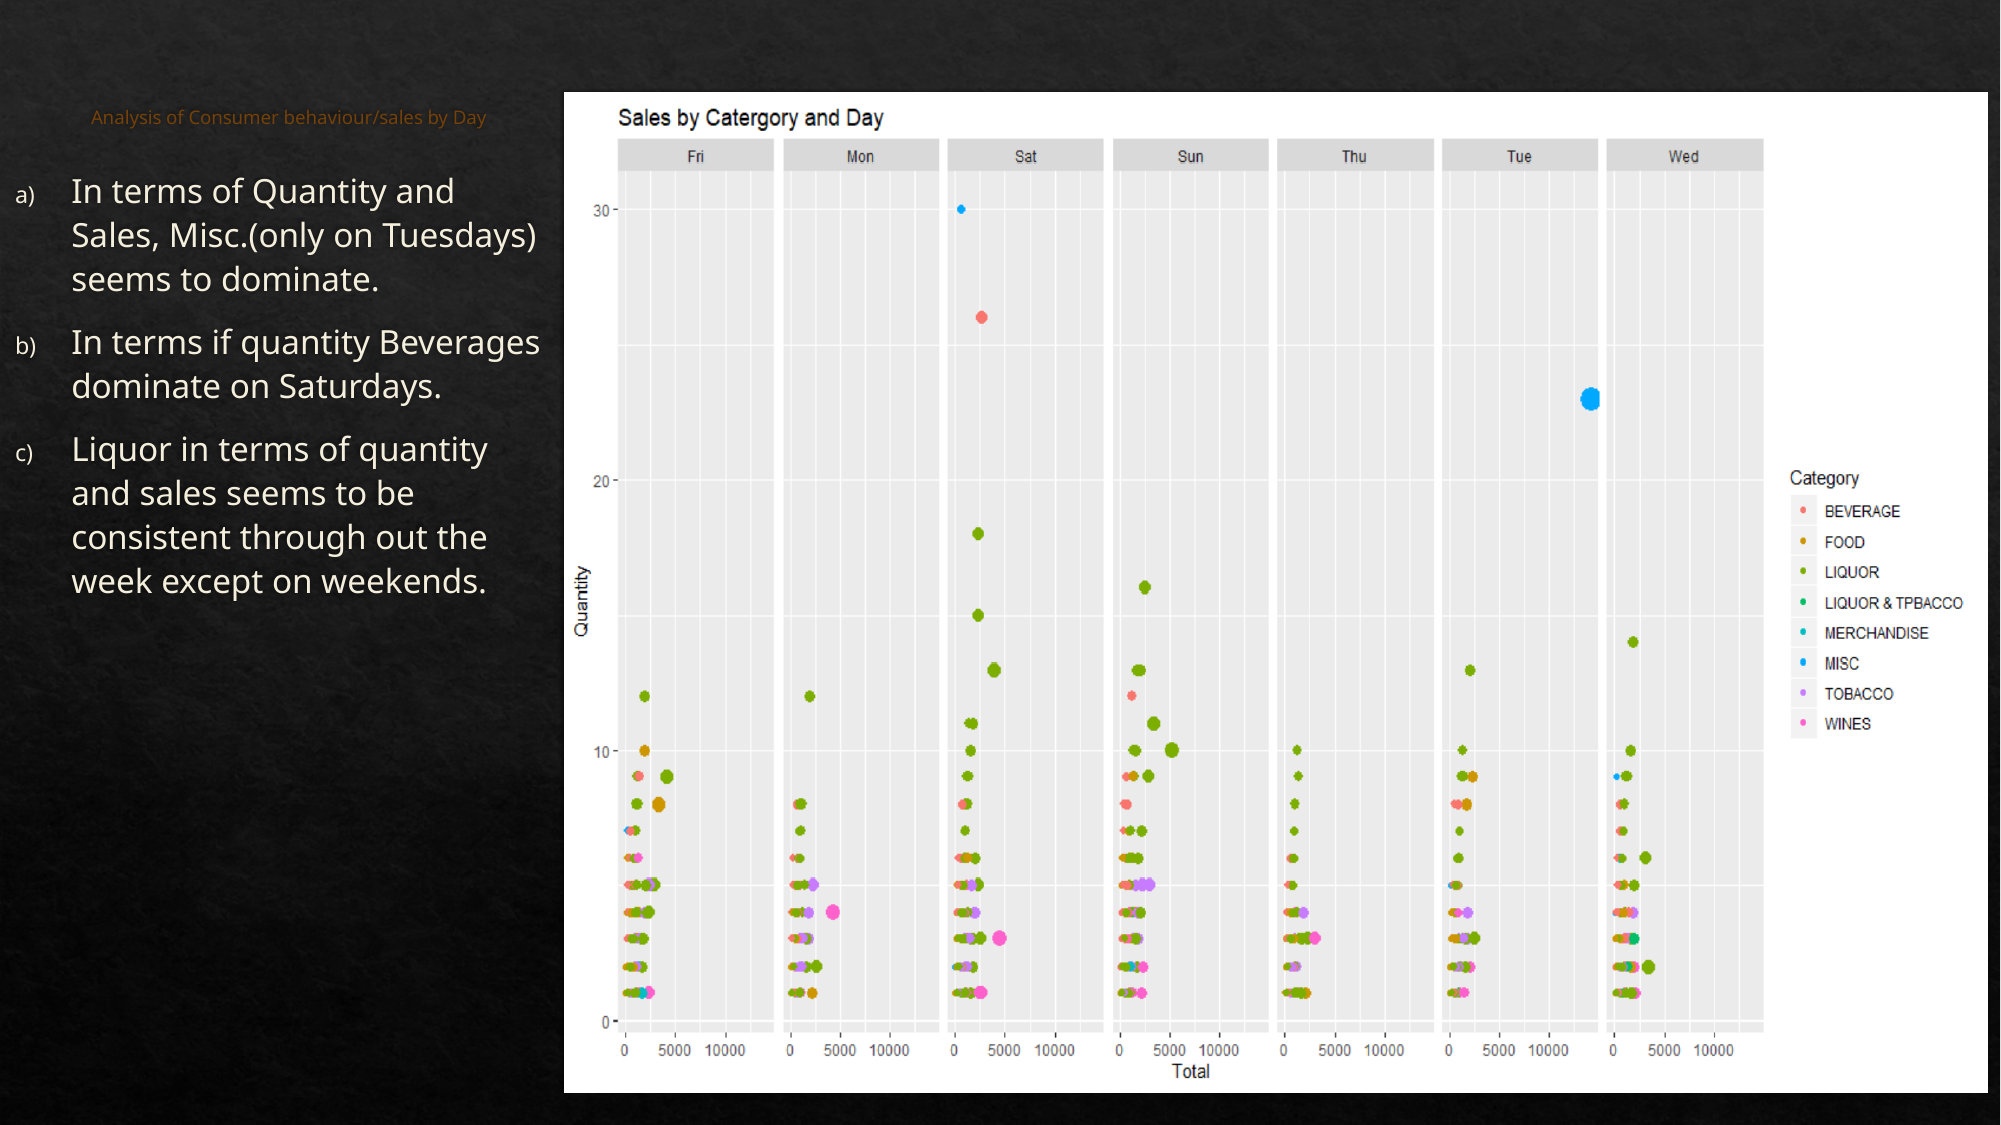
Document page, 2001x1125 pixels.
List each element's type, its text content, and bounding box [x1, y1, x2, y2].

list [563, 92, 1988, 1093]
list In terms of Quantity and Sales, Misc.(only on Tuesdays) seems to dominate. In terms if quantity Beverages dominate on Saturdays. Liquor in terms of quantity and sales seems to be consistent through out the week except on weekends. [0, 159, 554, 781]
title Analysis of Consumer behaviour/sales by Day [12, 99, 554, 136]
